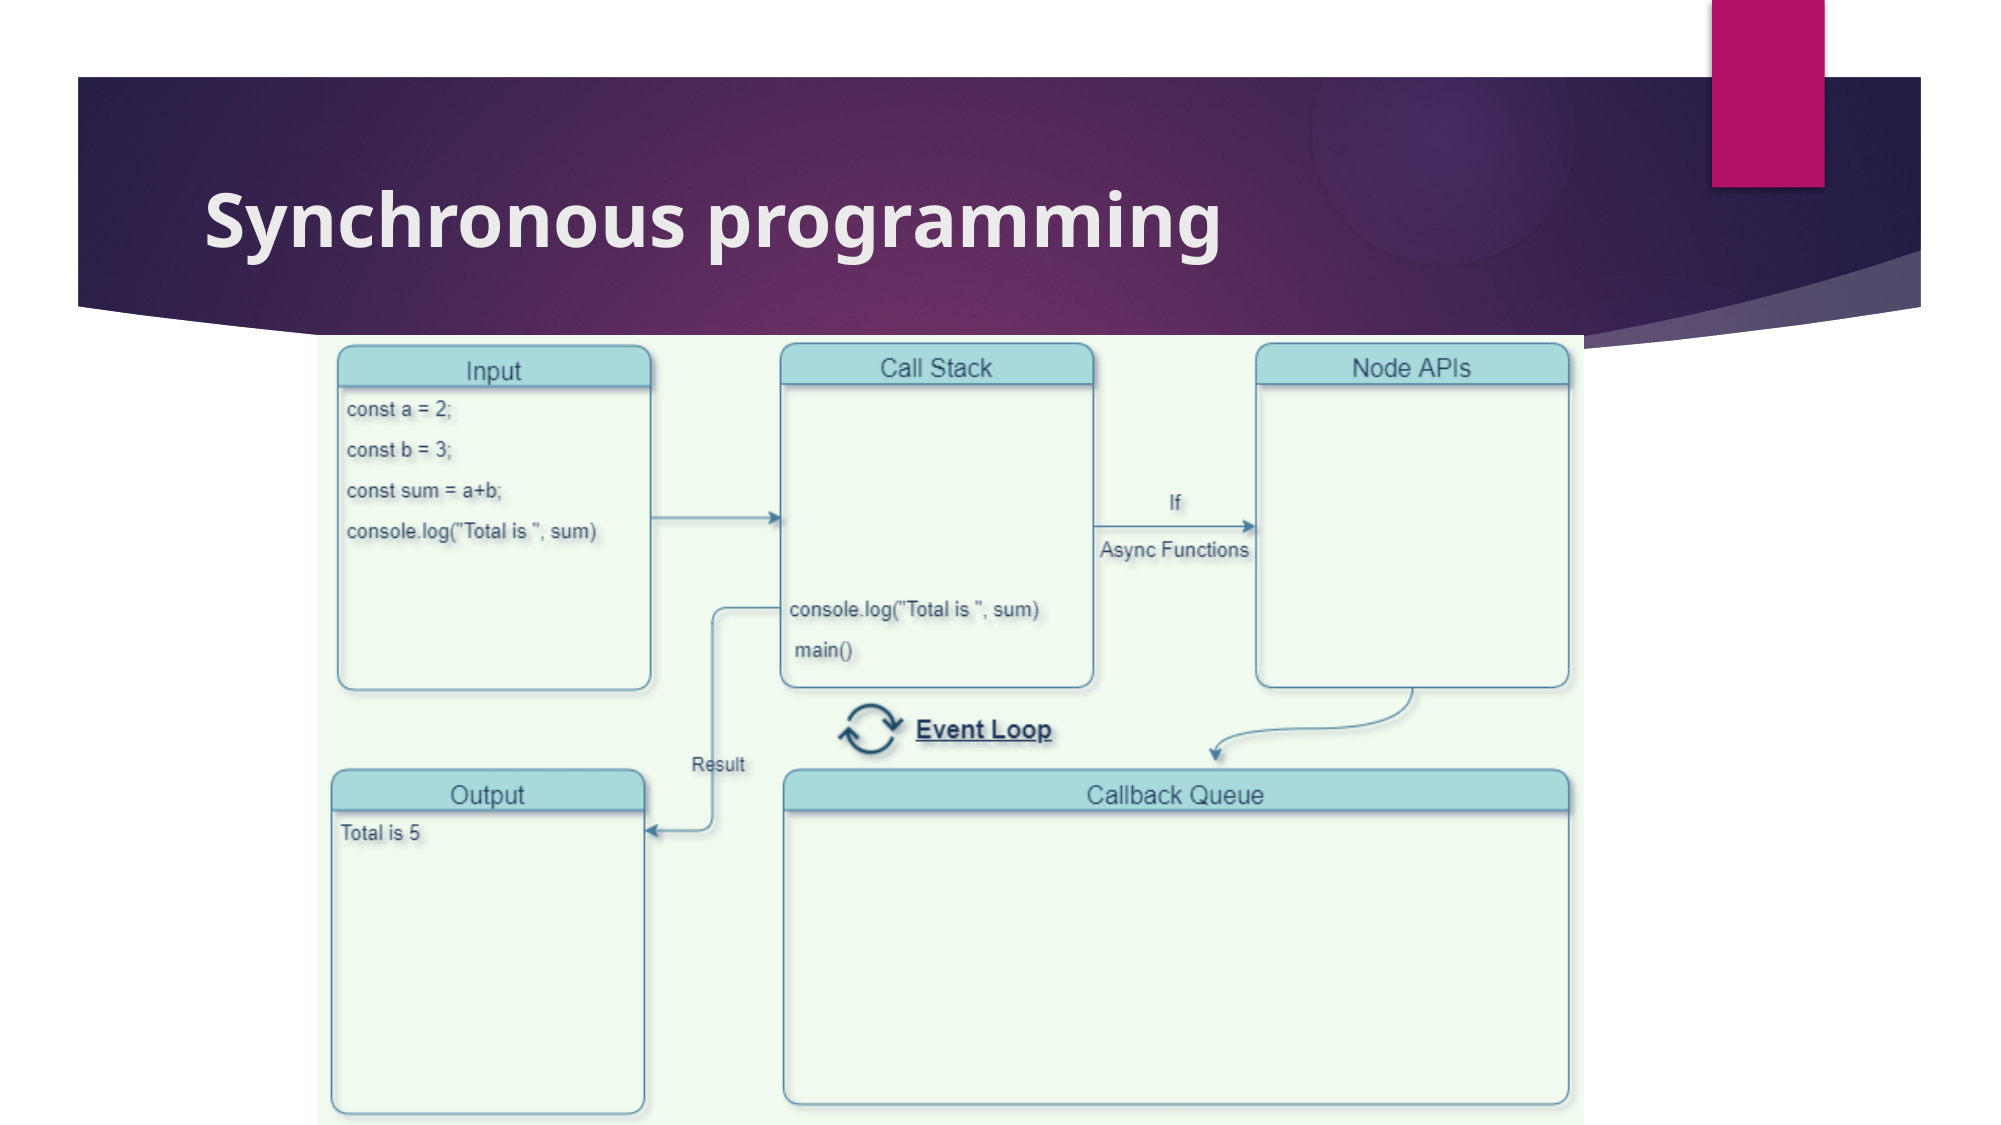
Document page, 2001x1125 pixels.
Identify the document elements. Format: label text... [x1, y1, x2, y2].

picture [317, 335, 1584, 1125]
title Synchronous programming [189, 159, 1627, 276]
